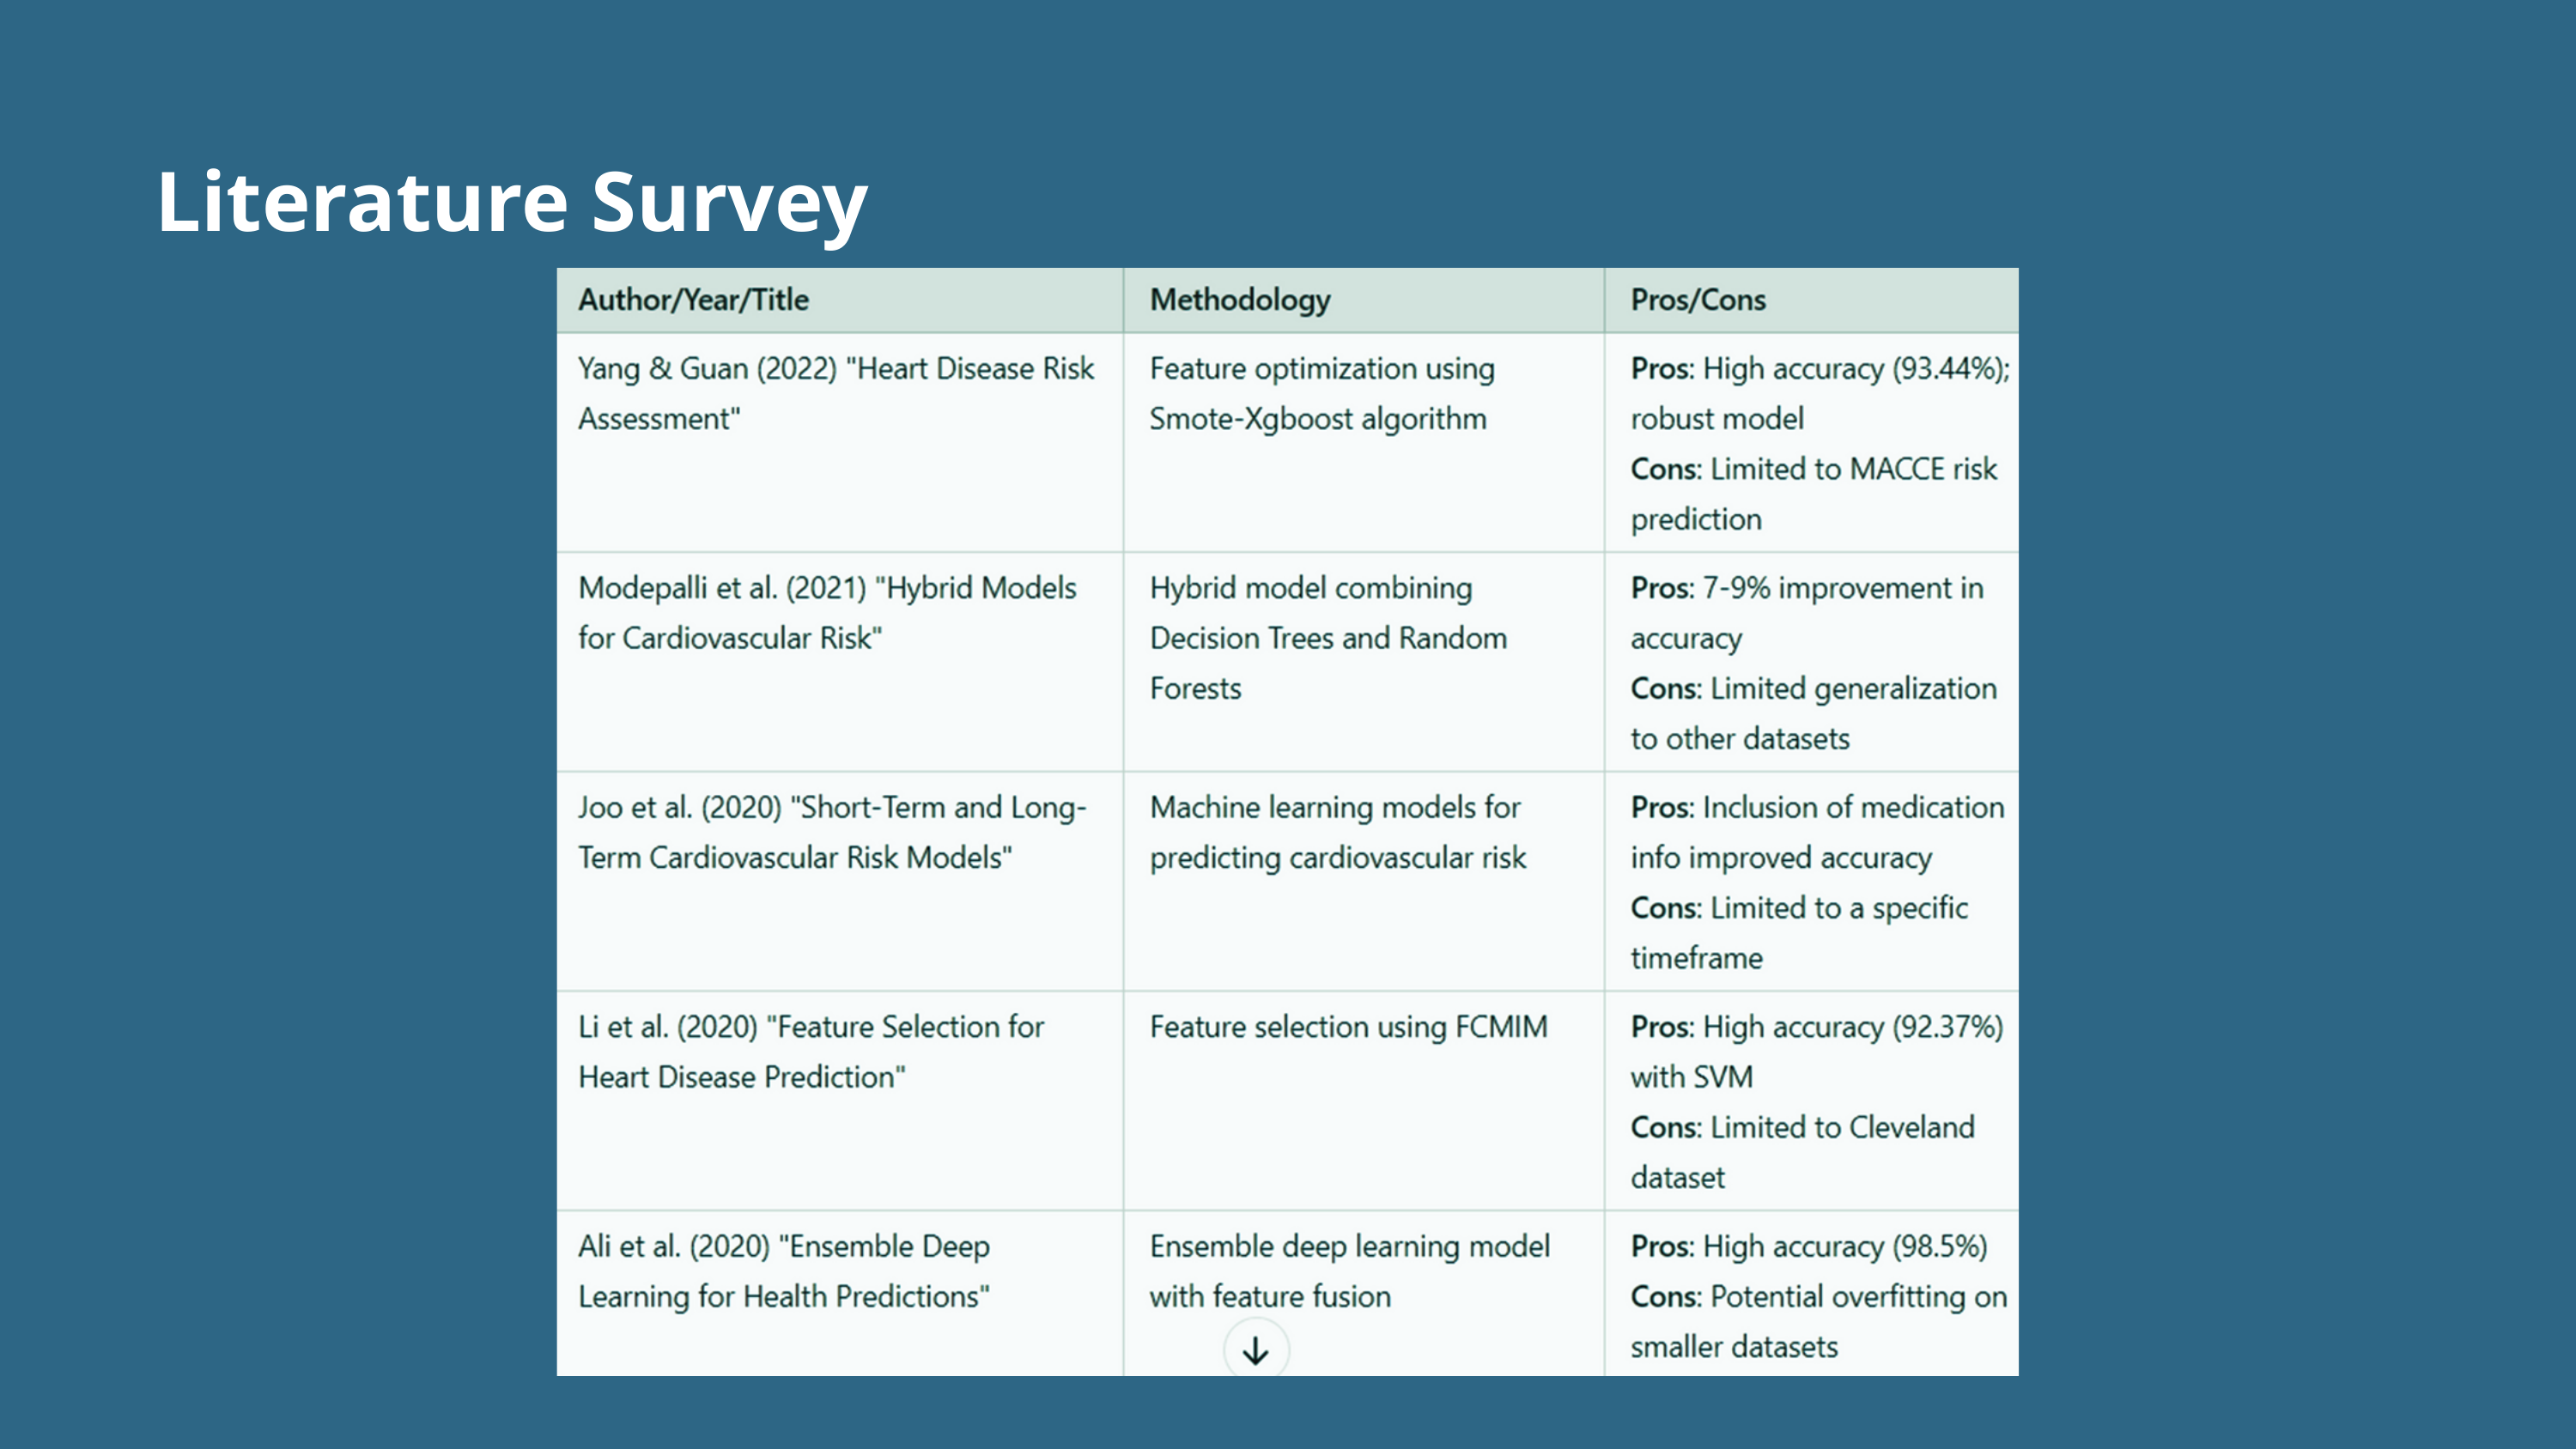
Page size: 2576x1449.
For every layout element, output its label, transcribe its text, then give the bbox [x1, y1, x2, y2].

text_box [556, 268, 2020, 1376]
text_box Literature Survey [144, 132, 901, 248]
